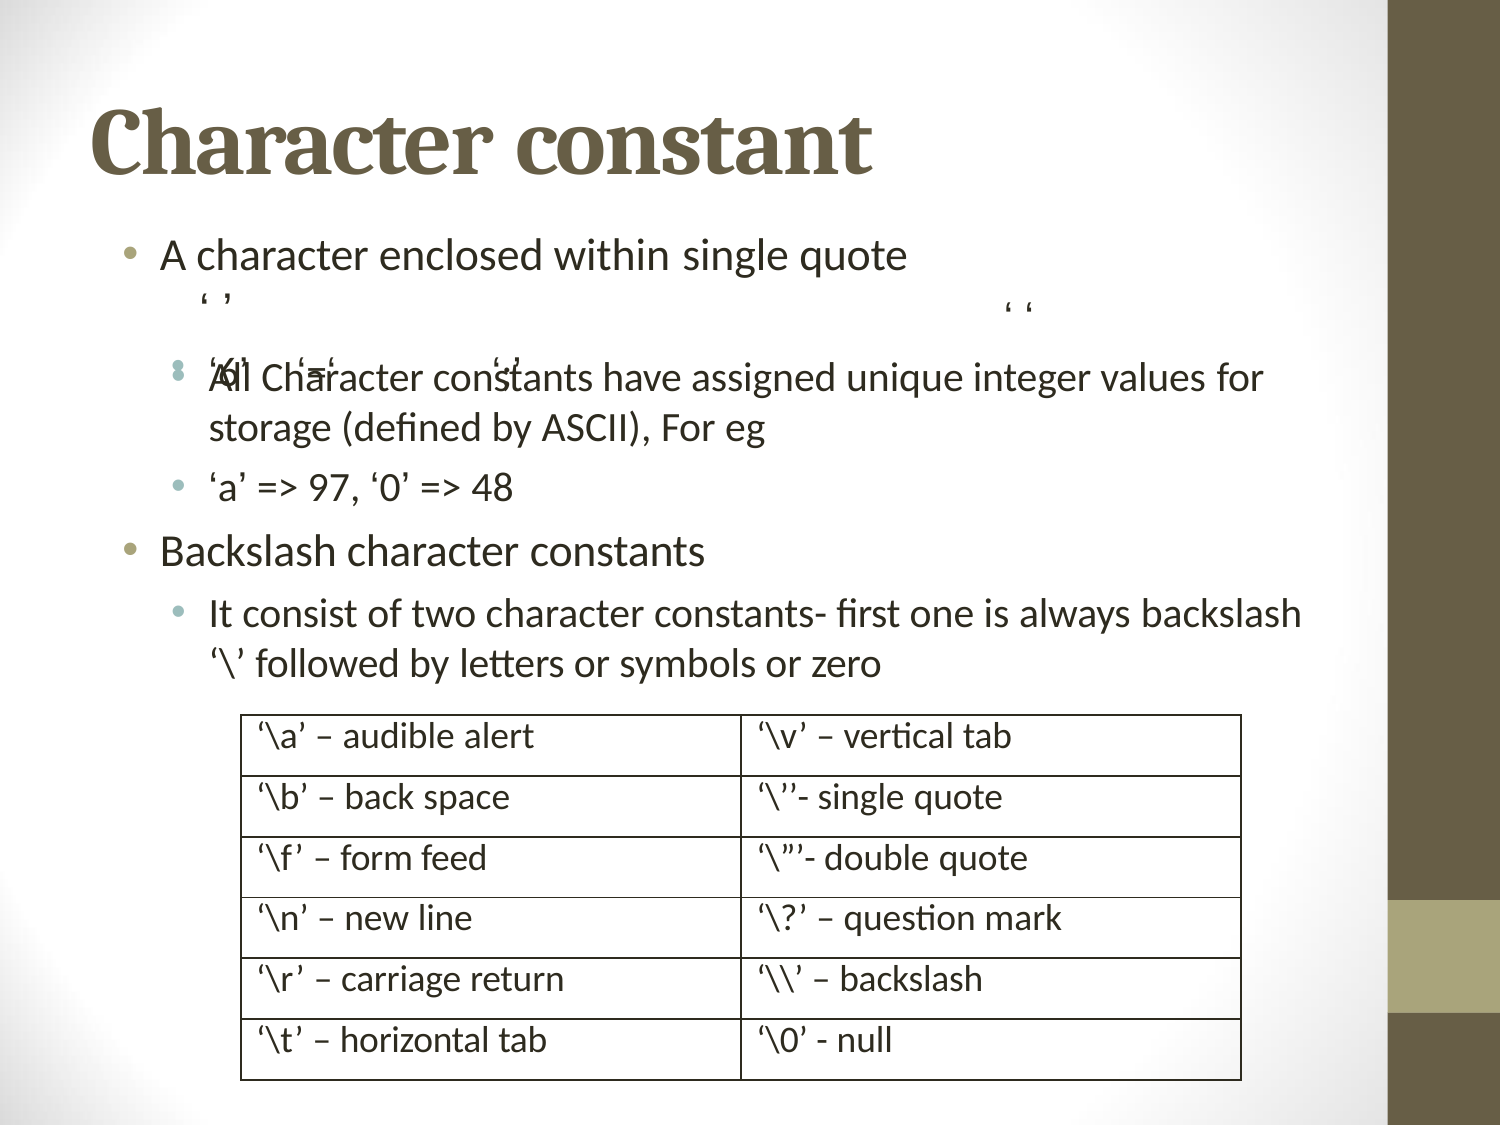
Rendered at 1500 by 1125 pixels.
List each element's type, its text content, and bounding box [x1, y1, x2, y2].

text_box A character enclosed within single quote ‘ ’ ‘6’ ‘=‘ ‘;’ [120, 211, 967, 347]
table_cell ‘\”’- double quote [742, 838, 1240, 897]
picture [0, 0, 1387, 1125]
table_cell ‘\’’- single quote [742, 777, 1240, 836]
table_header ‘\v’ – vertical tab [742, 716, 1240, 775]
table_cell ‘\f’ – form feed [242, 838, 740, 897]
table_cell ‘\0’ - null [742, 1020, 1240, 1079]
table_cell ‘\r’ – carriage return [242, 959, 740, 1018]
table_cell ‘\?’ – question mark [742, 898, 1240, 957]
table_cell ‘\b’ – back space [242, 777, 740, 836]
table_cell ‘\\’ – backslash [742, 959, 1240, 1018]
text_box All Character constants have assigned unique integer values for storage (defined by ASCII), For eg ‘a’ => 97, ‘0’ => 48 Backslash character constants It consist of two character constants- first one is always backslash ‘\’ followed by letters or symbols or zero [120, 347, 1314, 687]
table_header ‘\a’ – audible alert [242, 716, 740, 775]
table_cell ‘\t’ – horizontal tab [242, 1020, 740, 1079]
text_box ‘ ‘ [1001, 287, 1034, 341]
table_cell ‘\n’ – new line [242, 898, 740, 957]
title Character constant [87, 76, 890, 267]
